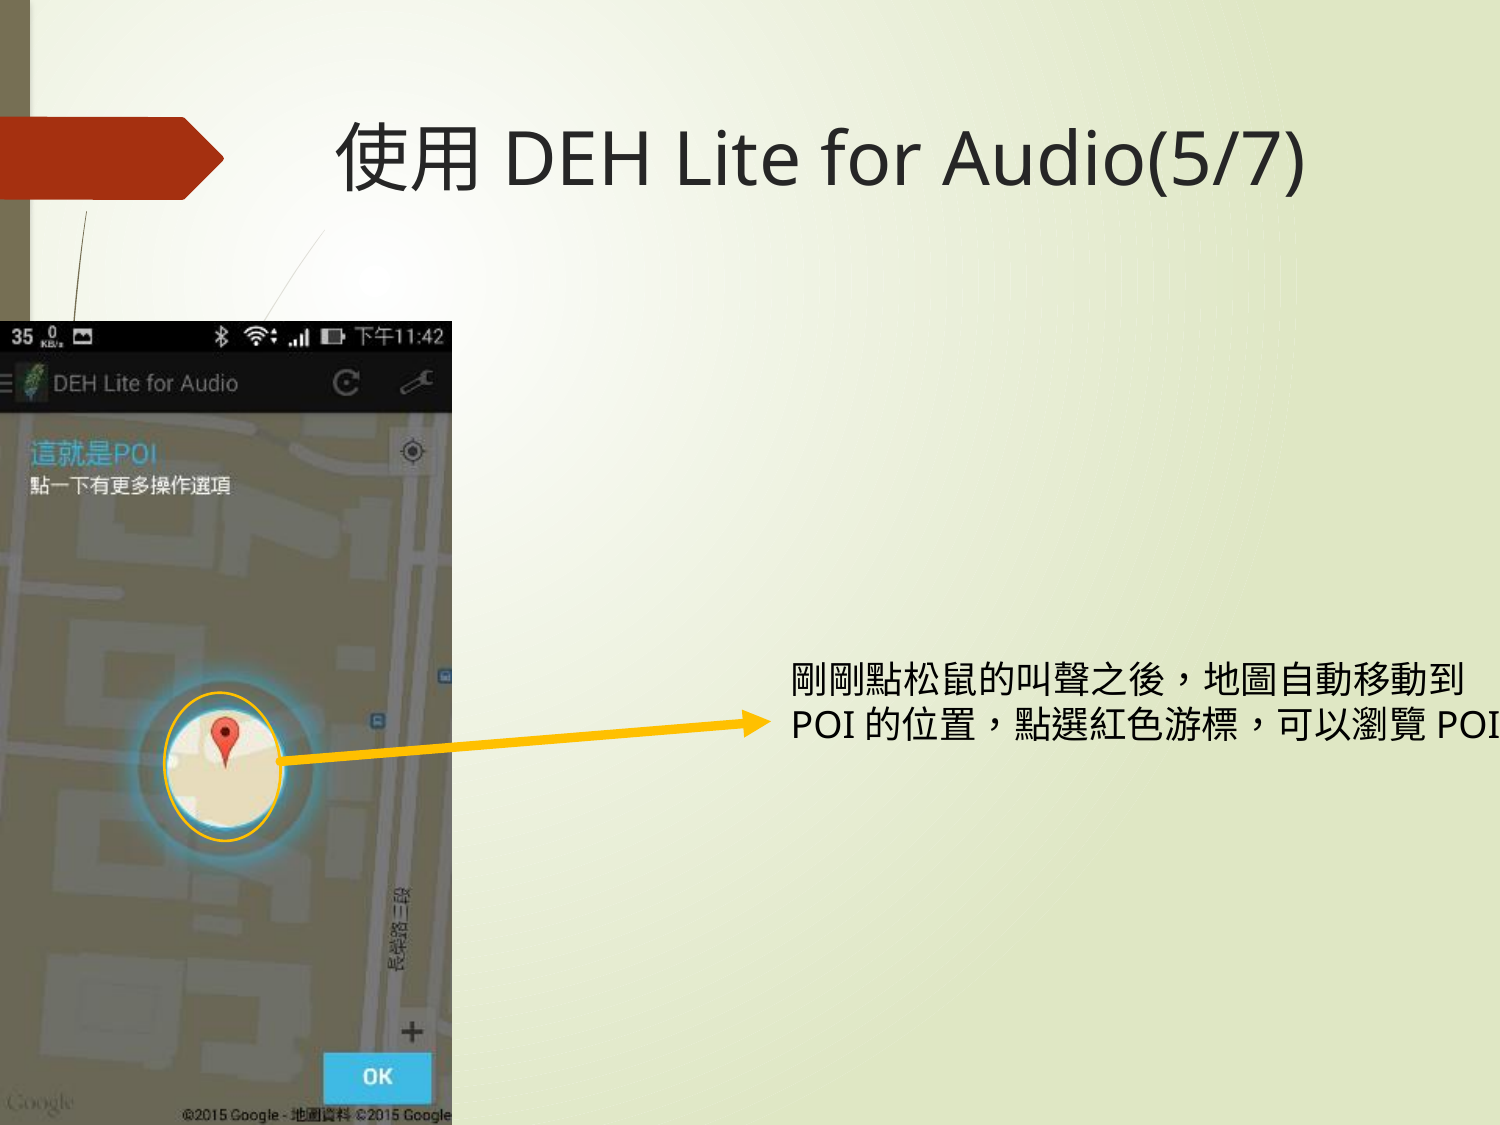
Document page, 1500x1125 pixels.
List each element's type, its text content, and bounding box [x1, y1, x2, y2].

picture [0, 321, 452, 1125]
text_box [392, 439, 542, 1049]
text_box 剛剛點松鼠的叫聲之後，地圖自動移動到POI的位置，點選紅色游標，可以瀏覽POI [775, 648, 1500, 754]
text_box [546, 701, 842, 900]
title 使用DEH Lite for Audio(5/7) [319, 102, 1400, 313]
